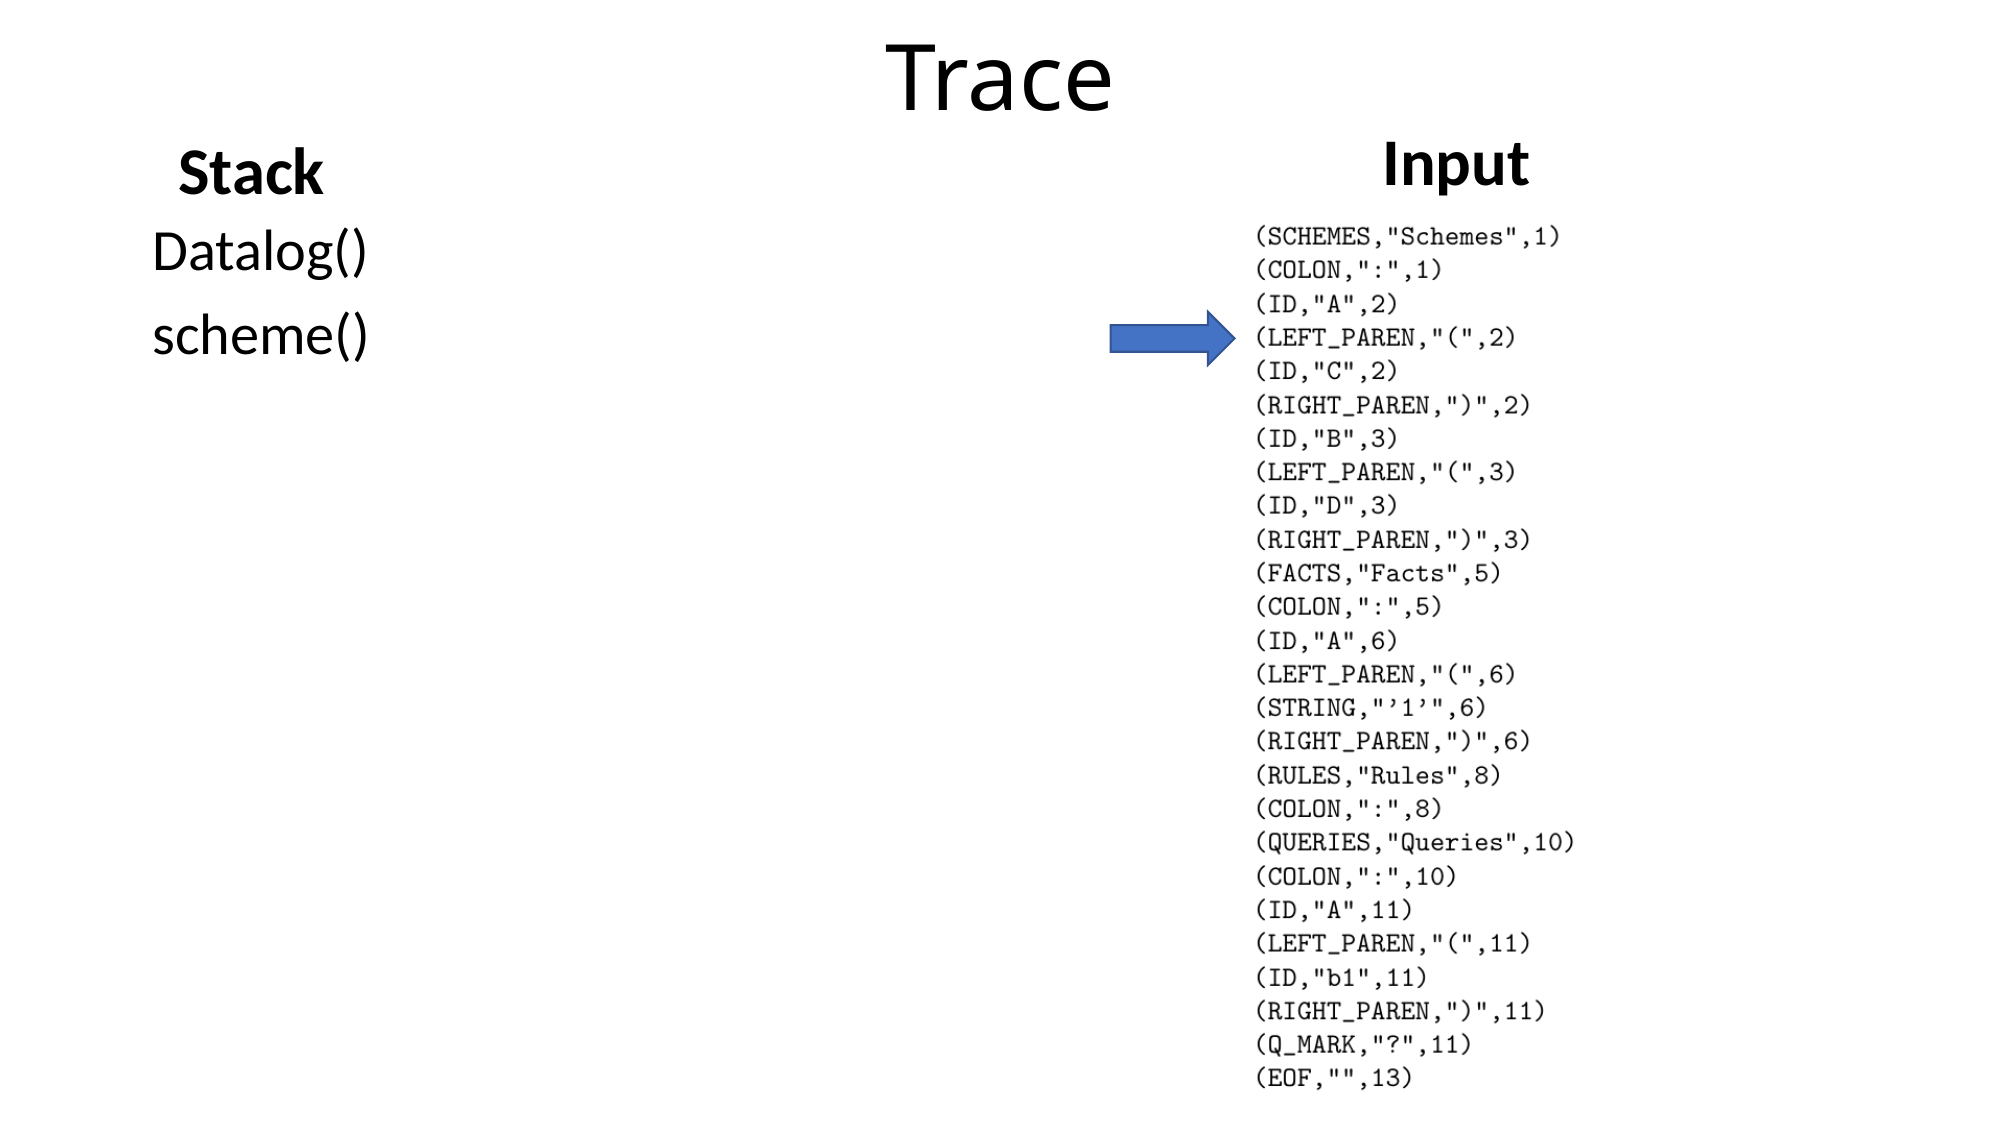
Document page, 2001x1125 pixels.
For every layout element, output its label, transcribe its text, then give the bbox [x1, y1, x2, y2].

text_box [1109, 309, 1237, 368]
text_box Stack [163, 120, 341, 216]
title Trace [137, 0, 1863, 189]
list Datalog() scheme() [137, 212, 750, 927]
picture [1241, 207, 1592, 1110]
text_box Input [1367, 111, 1546, 207]
